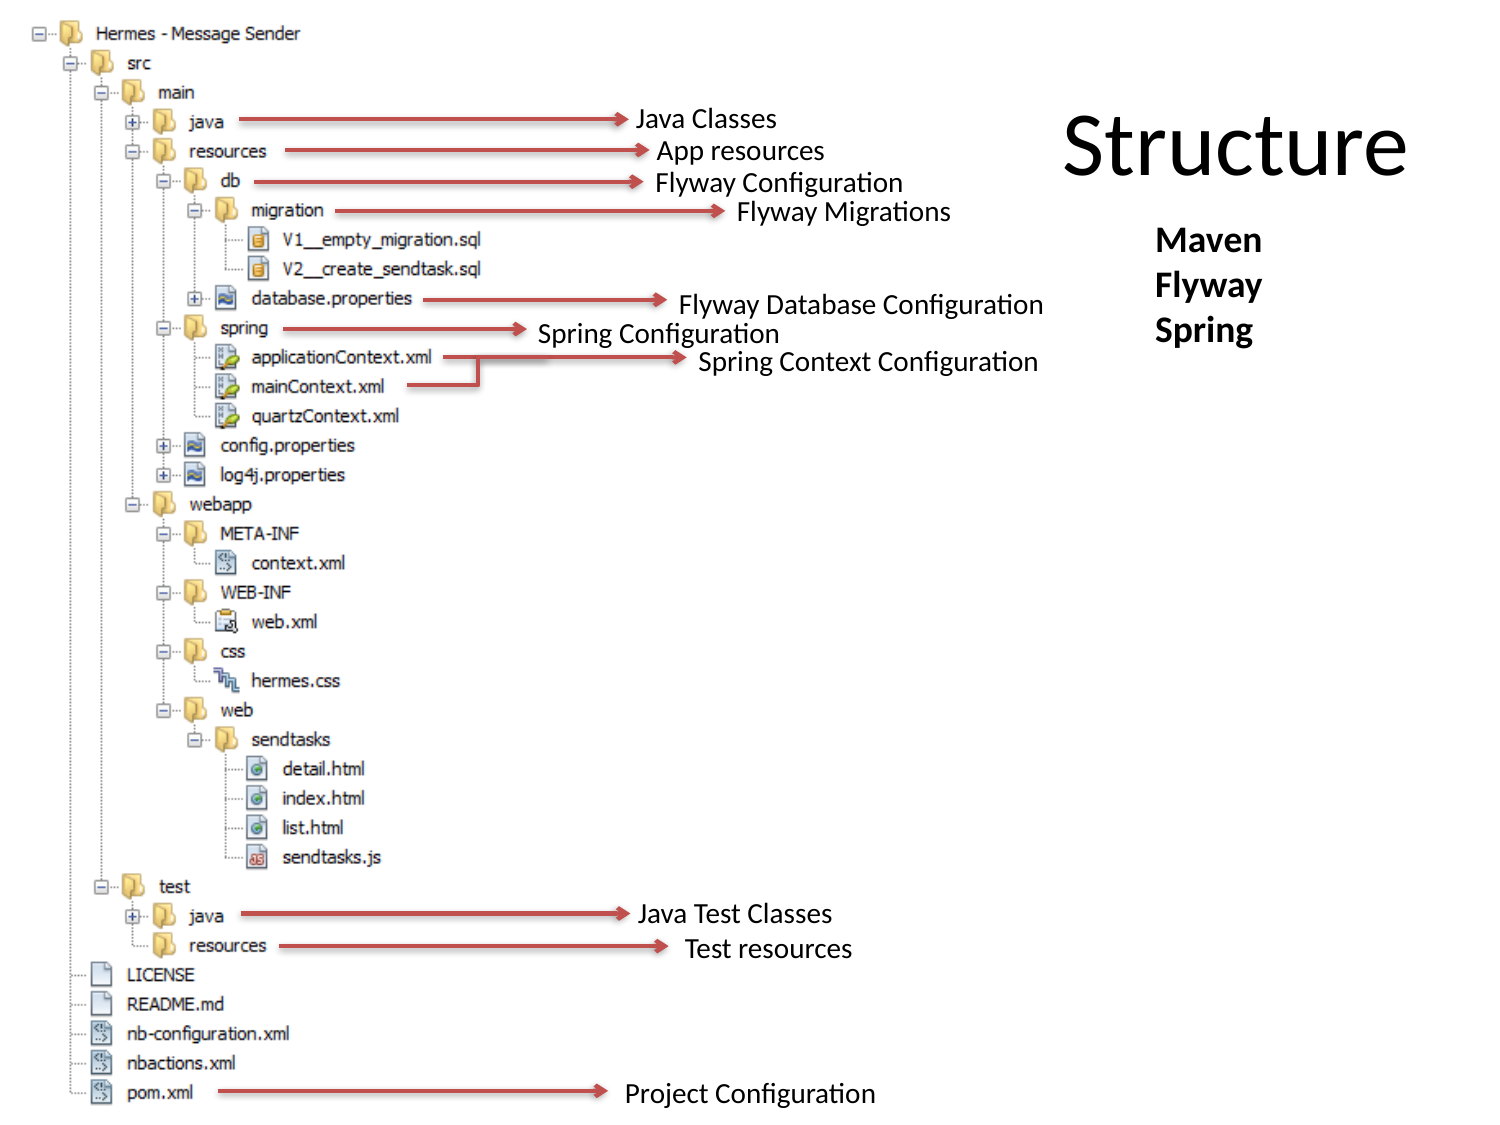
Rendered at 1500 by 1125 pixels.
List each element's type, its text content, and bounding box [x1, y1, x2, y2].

text_box Java Classes [621, 92, 793, 142]
text_box App resources [641, 124, 841, 175]
text_box Flyway Migrations [722, 185, 967, 235]
text_box Flyway Database Configuration [664, 277, 1060, 328]
text_box Spring Configuration [530, 306, 796, 353]
text_box Spring Context Configuration [683, 335, 1054, 385]
text_box Flyway Configuration [640, 156, 919, 206]
text_box Maven Flyway Spring [1140, 208, 1287, 403]
text_box Java Test Classes [623, 886, 848, 937]
text_box Test resources [670, 922, 868, 973]
title Structure [530, 45, 1425, 233]
picture [29, 19, 526, 1109]
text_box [407, 357, 550, 386]
text_box Project Configuration [610, 1067, 892, 1117]
